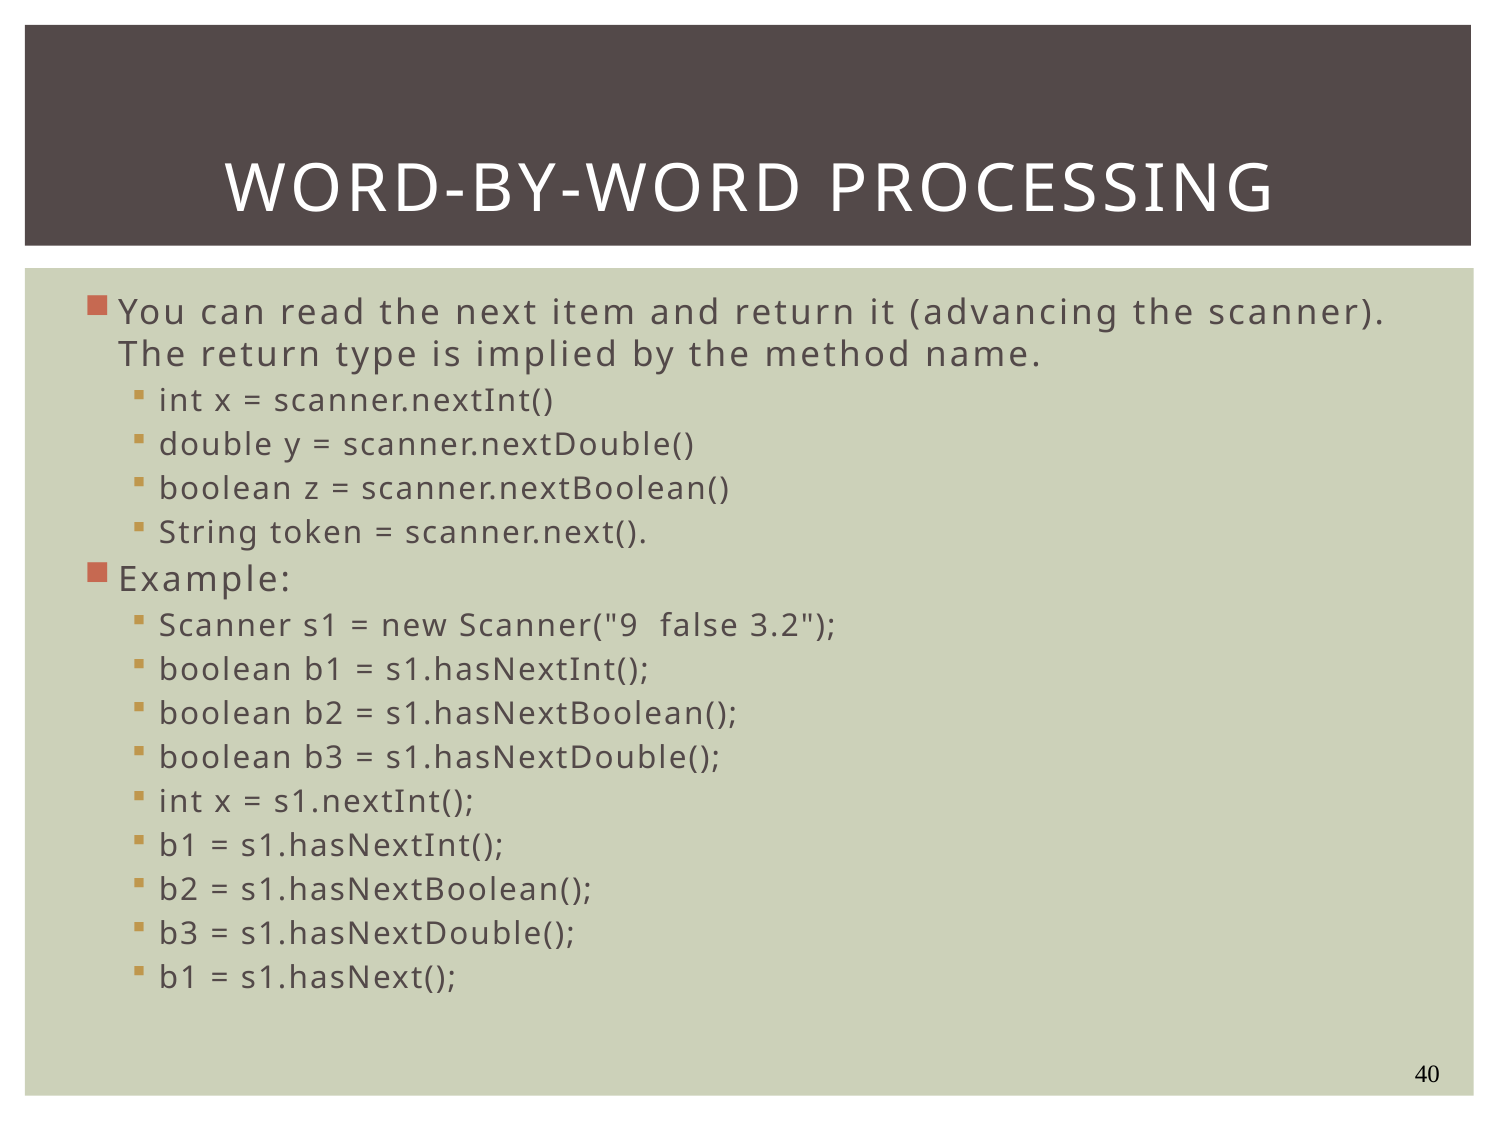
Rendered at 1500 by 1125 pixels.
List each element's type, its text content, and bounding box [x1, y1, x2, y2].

title word-by-word processing [62, 58, 1438, 232]
list You can read the next item and return it (advancing the scanner). The return type is implied by the method name. int x = scanner.nextInt() double y = scanner.nextDouble() boolean z = scanner.nextBoolean() String token = scanner.next(). Example: Scanner s1 = new Scanner("9 false 3.2"); boolean b1 = s1.hasNextInt(); boolean b2 = s1.hasNextBoolean(); boolean b3 = s1.hasNextDouble(); int x = s1.nextInt(); b1 = s1.hasNextInt(); b2 = s1.hasNextBoolean(); b3 = s1.hasNextDouble(); b1 = s1.hasNext(); [62, 282, 1442, 1005]
